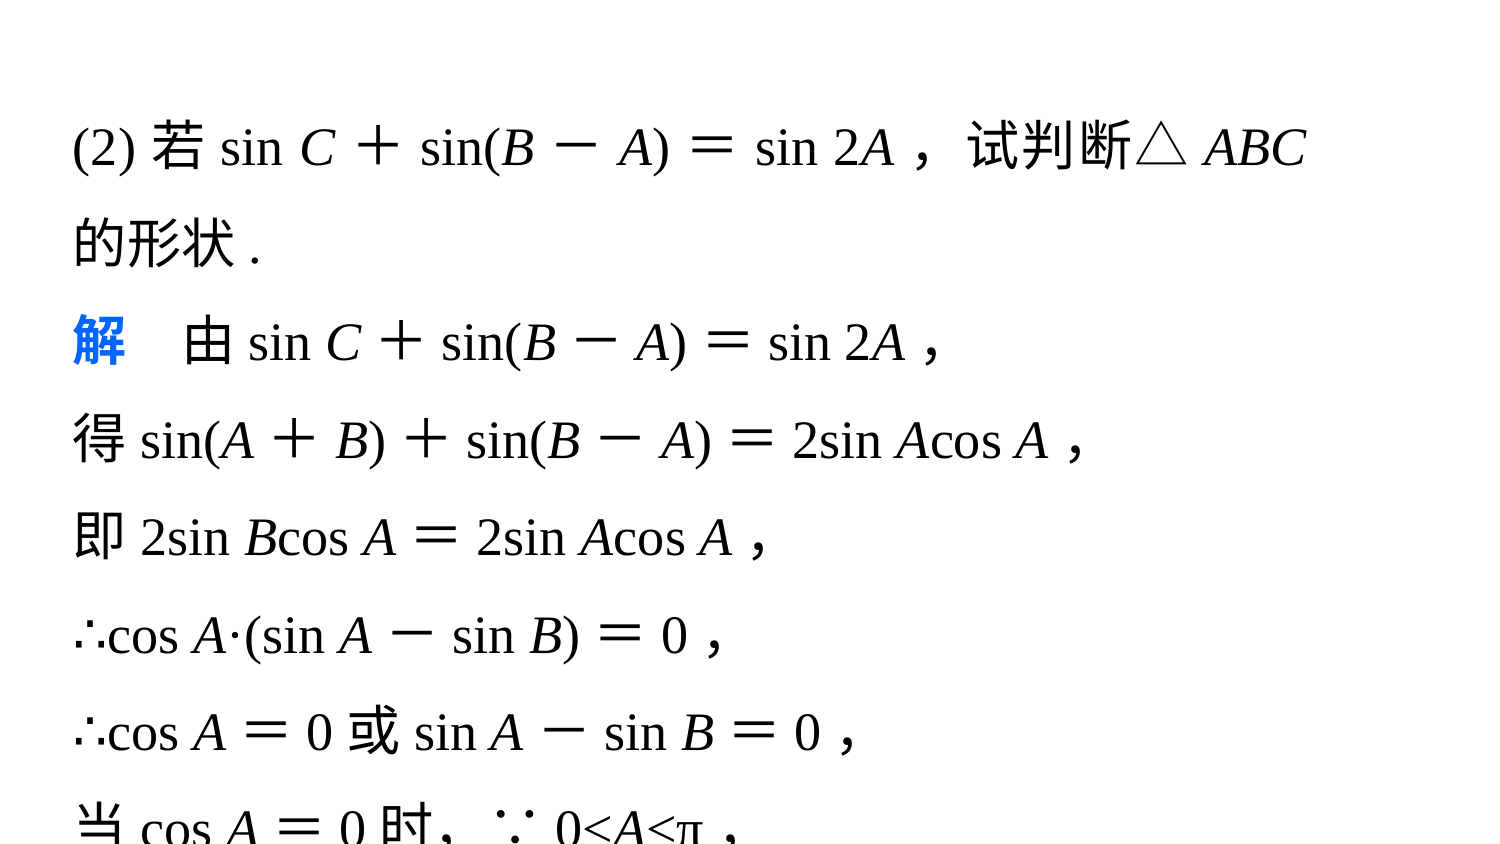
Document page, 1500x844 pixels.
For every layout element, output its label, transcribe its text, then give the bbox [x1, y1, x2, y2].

text_box (2)若sin C＋sin(B－A)＝sin 2A，试判断△ABC的形状. 解 由sin C＋sin(B－A)＝sin 2A， 得sin(A＋B)＋sin(B－A)＝2sin Acos A， 即2sin Bcos A＝2sin Acos A， ∴cos A·(sin A－sin B)＝0， ∴cos A＝0或sin A－sin B＝0， 当cos A＝0时，∵0<A<π， [58, 71, 1335, 769]
